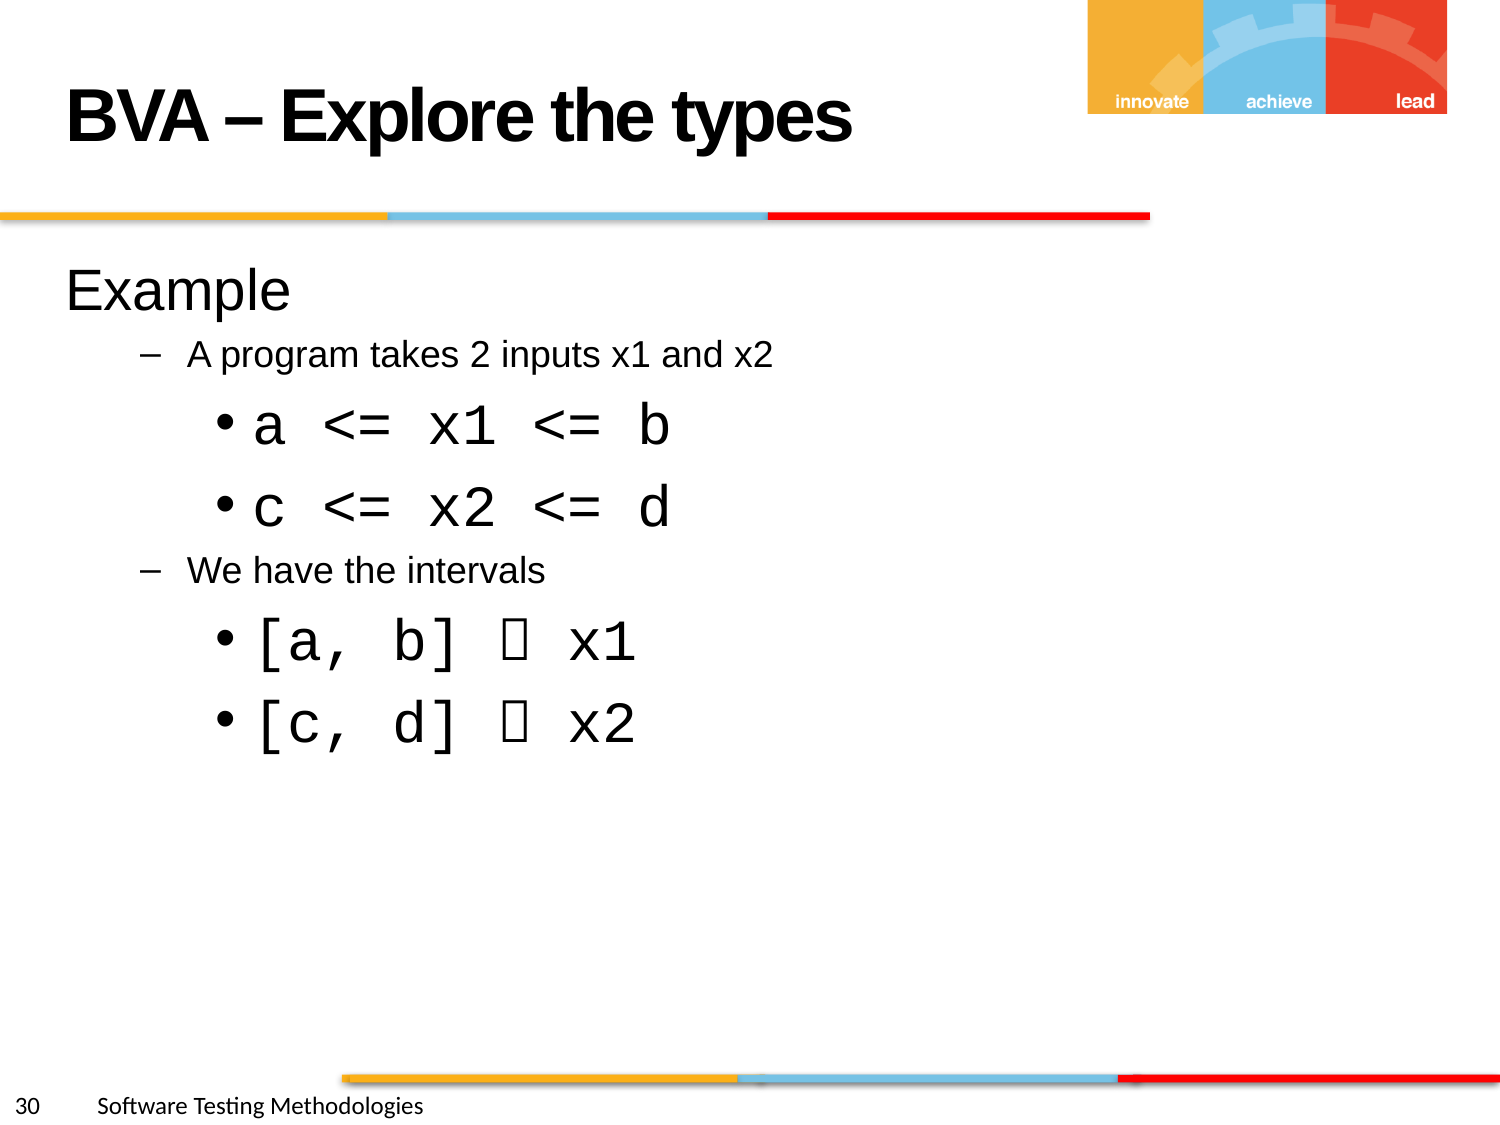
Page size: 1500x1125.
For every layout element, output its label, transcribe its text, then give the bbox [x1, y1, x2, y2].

list BVA – Explore the types [50, 24, 1088, 213]
picture [1087, 0, 1448, 114]
list Example A program takes 2 inputs x1 and x2 a <= x1 <= b c <= x2 <= d We have the intervals [a, b]  x1 [c, d]  x2 [50, 245, 1400, 988]
